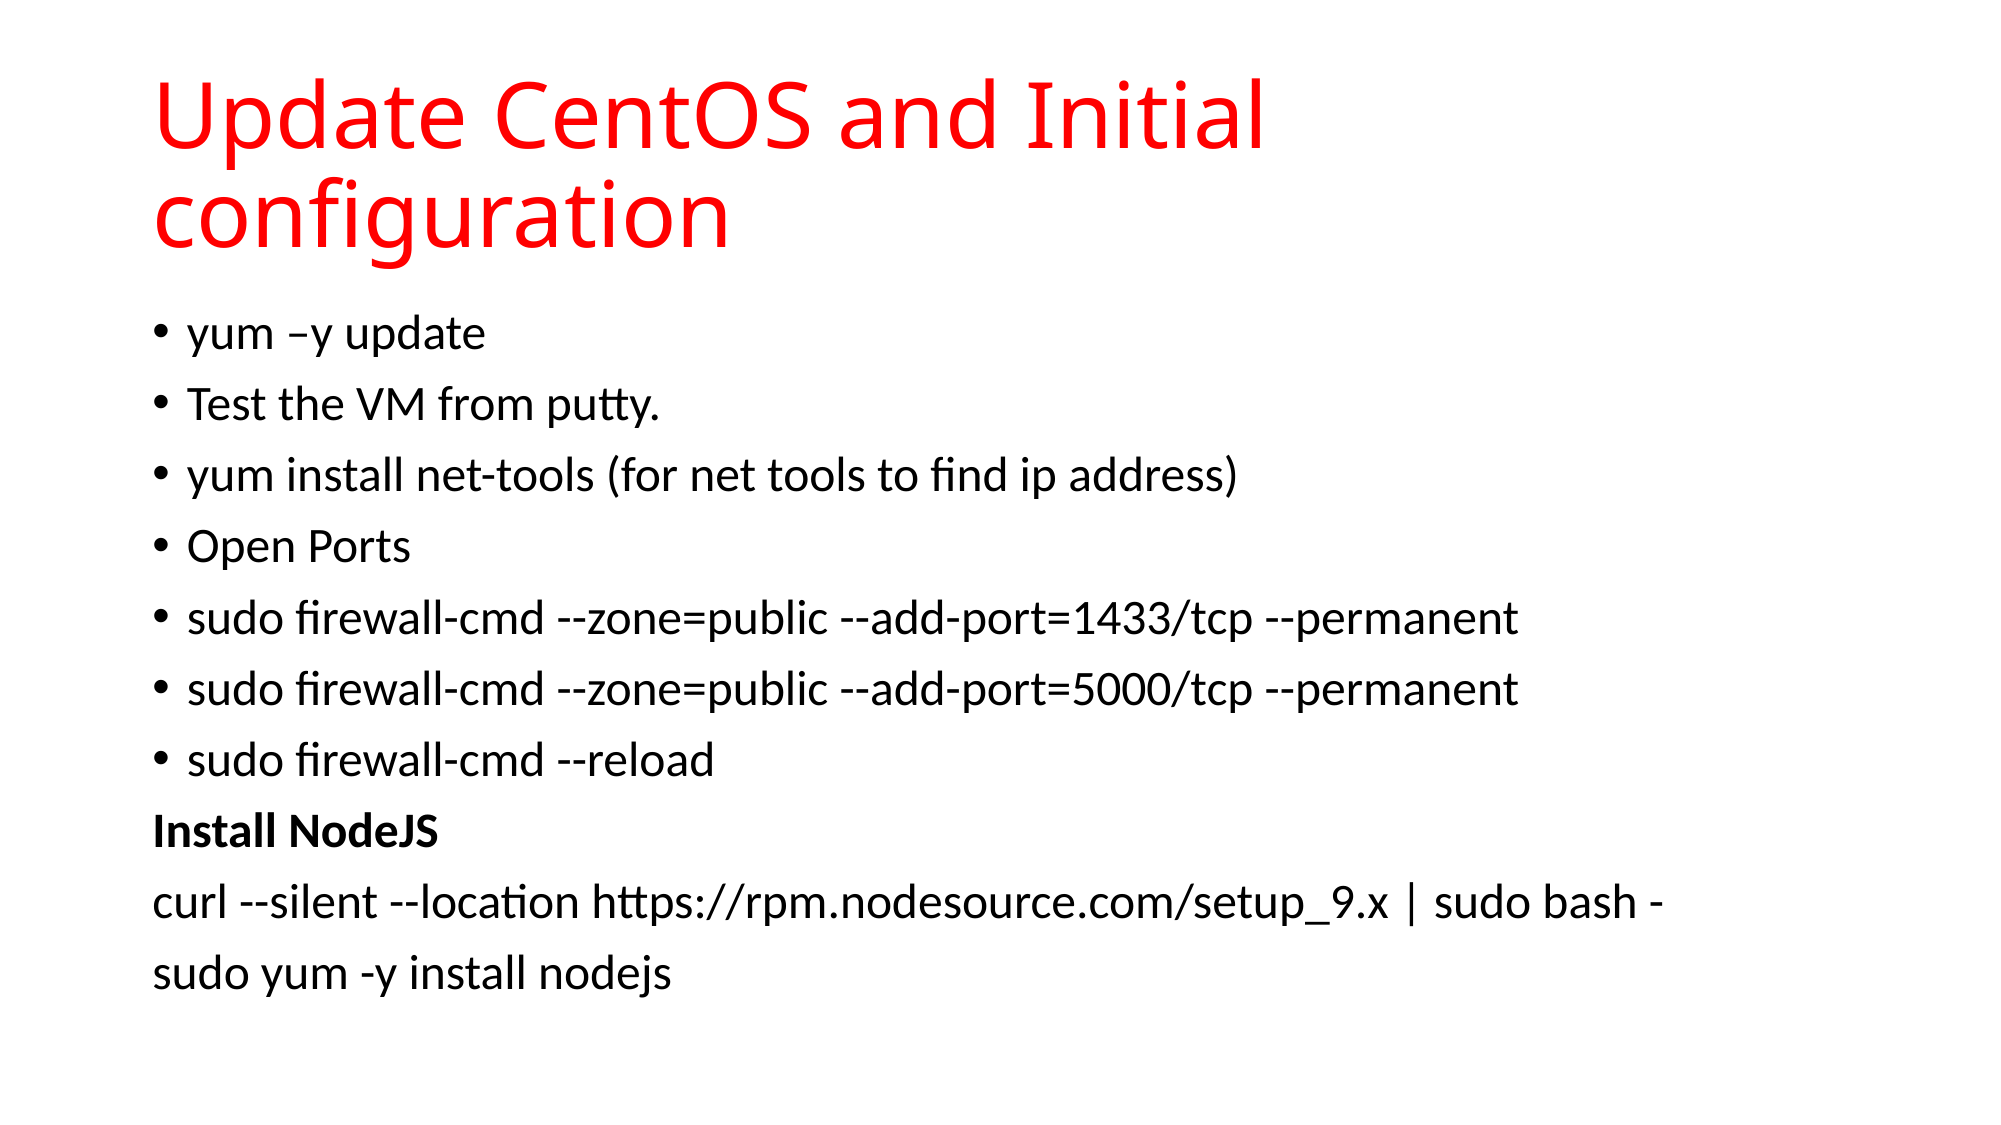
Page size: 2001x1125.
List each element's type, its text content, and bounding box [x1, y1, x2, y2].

title Update CentOS and Initial configuration [137, 59, 1863, 278]
list yum –y update Test the VM from putty. yum install net-tools (for net tools to find ip address) Open Ports sudo firewall-cmd --zone=public --add-port=1433/tcp --permanent sudo firewall-cmd --zone=public --add-port=5000/tcp --permanent sudo firewall-cmd --reload Install NodeJS curl --silent --location https://rpm.nodesource.com/setup_9.x | sudo bash - sudo yum -y install nodejs [137, 299, 1863, 1014]
